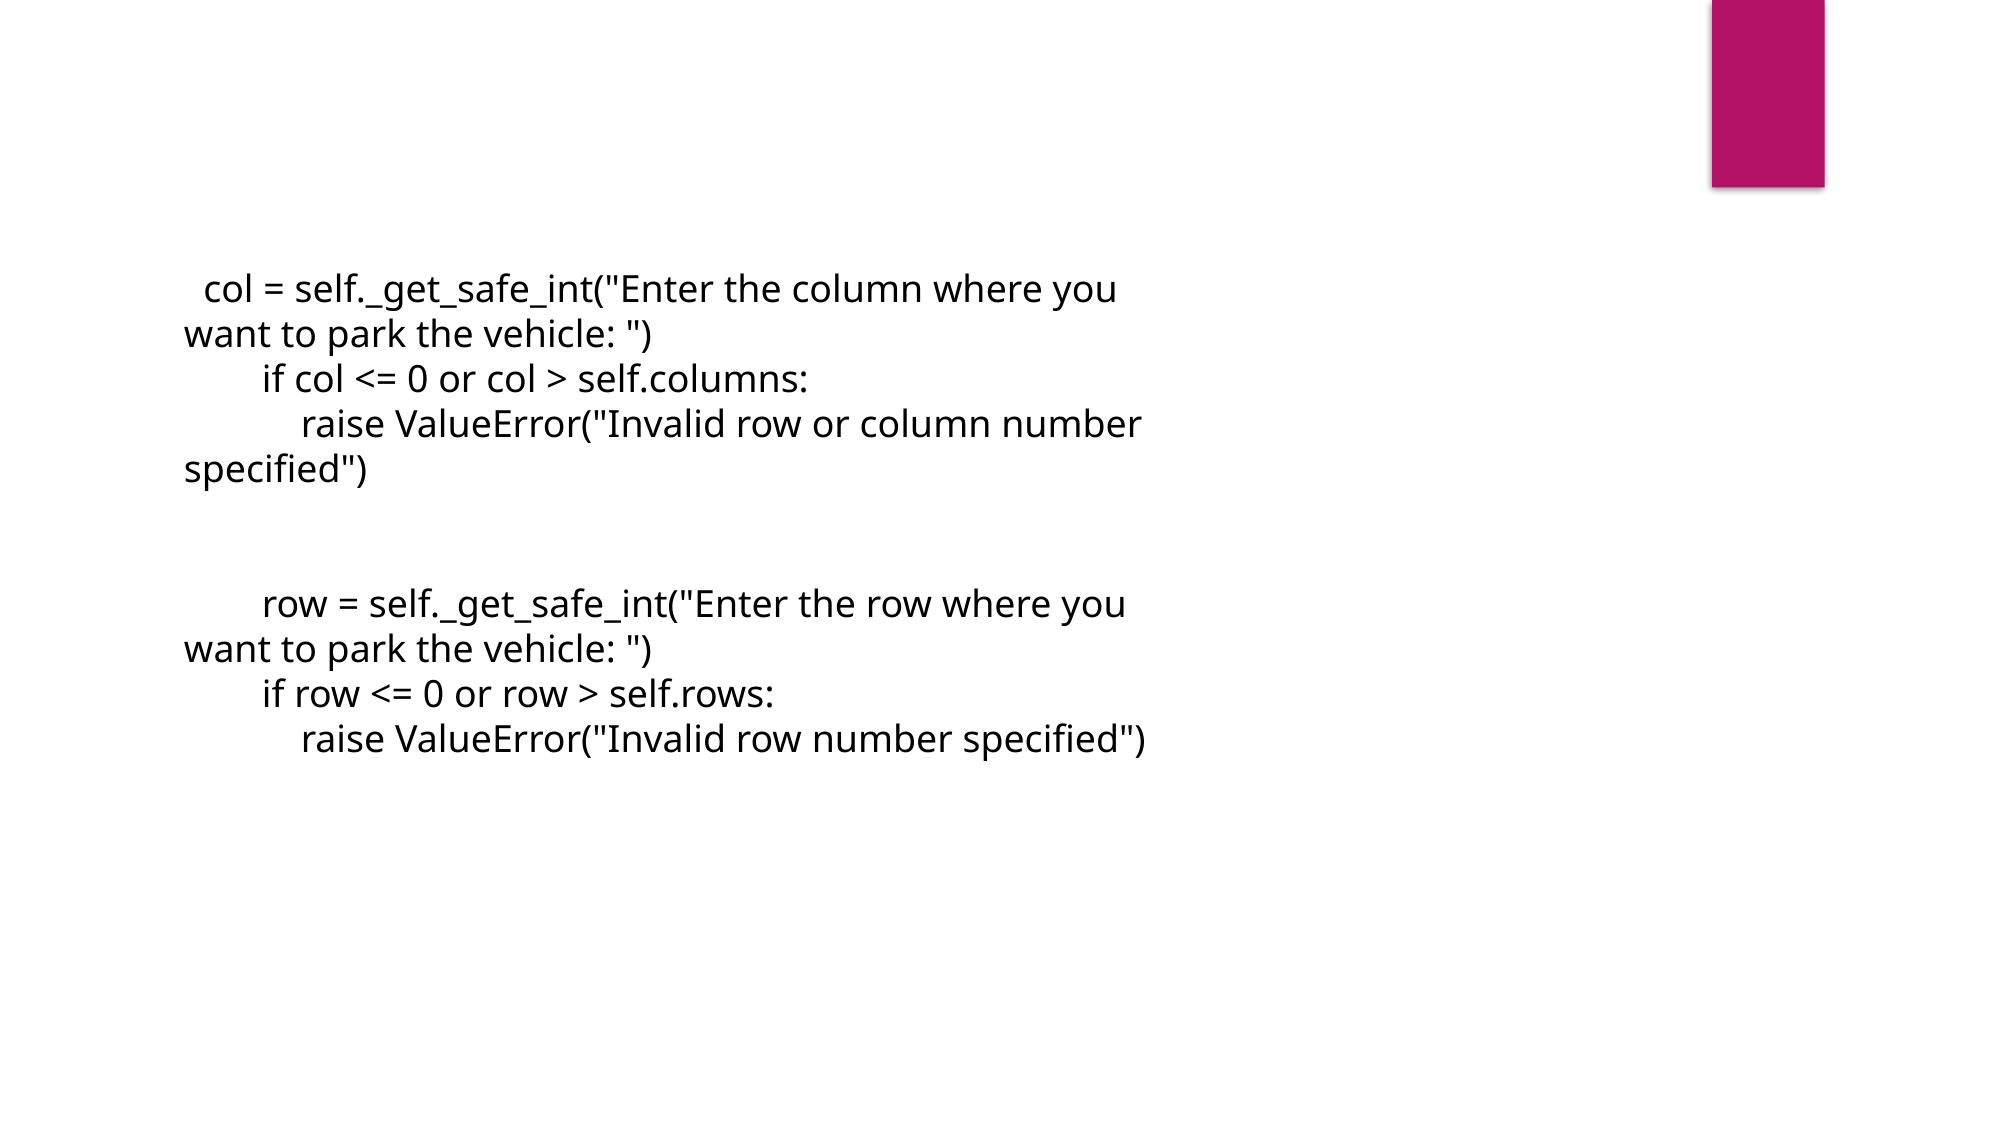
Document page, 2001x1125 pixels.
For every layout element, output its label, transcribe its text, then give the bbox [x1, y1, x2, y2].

text_box col = self._get_safe_int("Enter the column where you want to park the vehicle: ") if col <= 0 or col > self.columns: raise ValueError("Invalid row or column number specified") row = self._get_safe_int("Enter the row where you want to park the vehicle: ") if row <= 0 or row > self.rows: raise ValueError("Invalid row number specified") [169, 257, 1169, 857]
